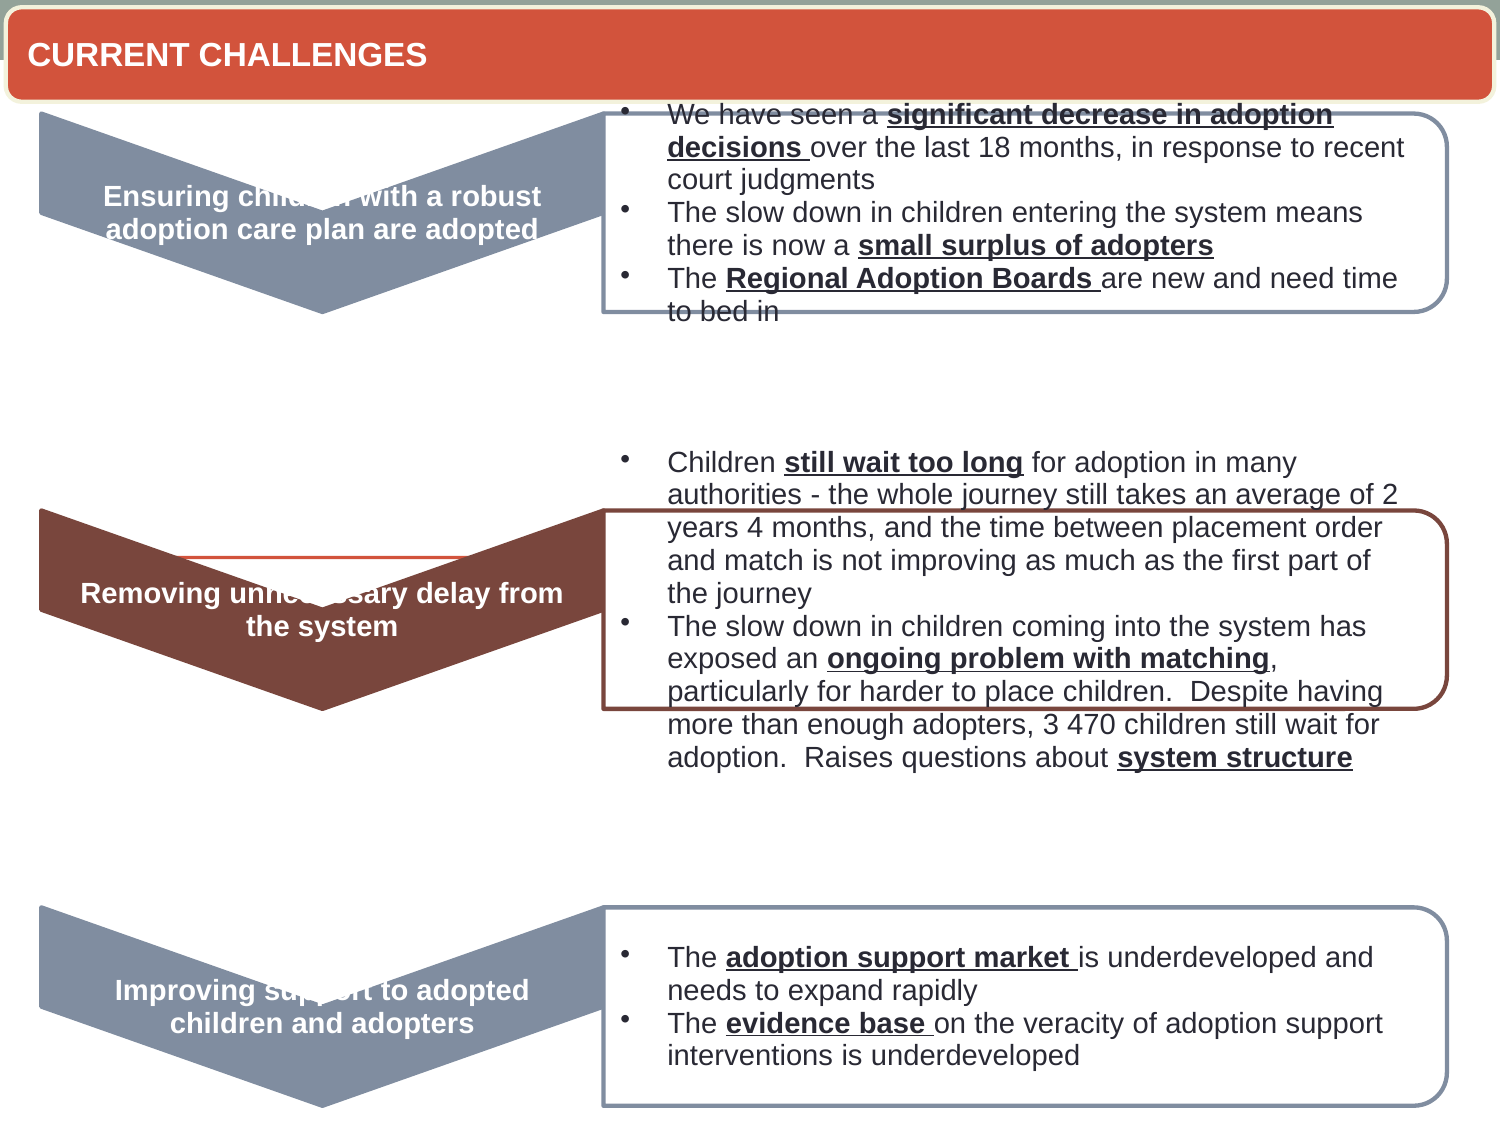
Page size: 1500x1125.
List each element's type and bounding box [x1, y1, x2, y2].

text_box [41, 113, 1448, 1107]
text_box [5, 6, 1495, 102]
